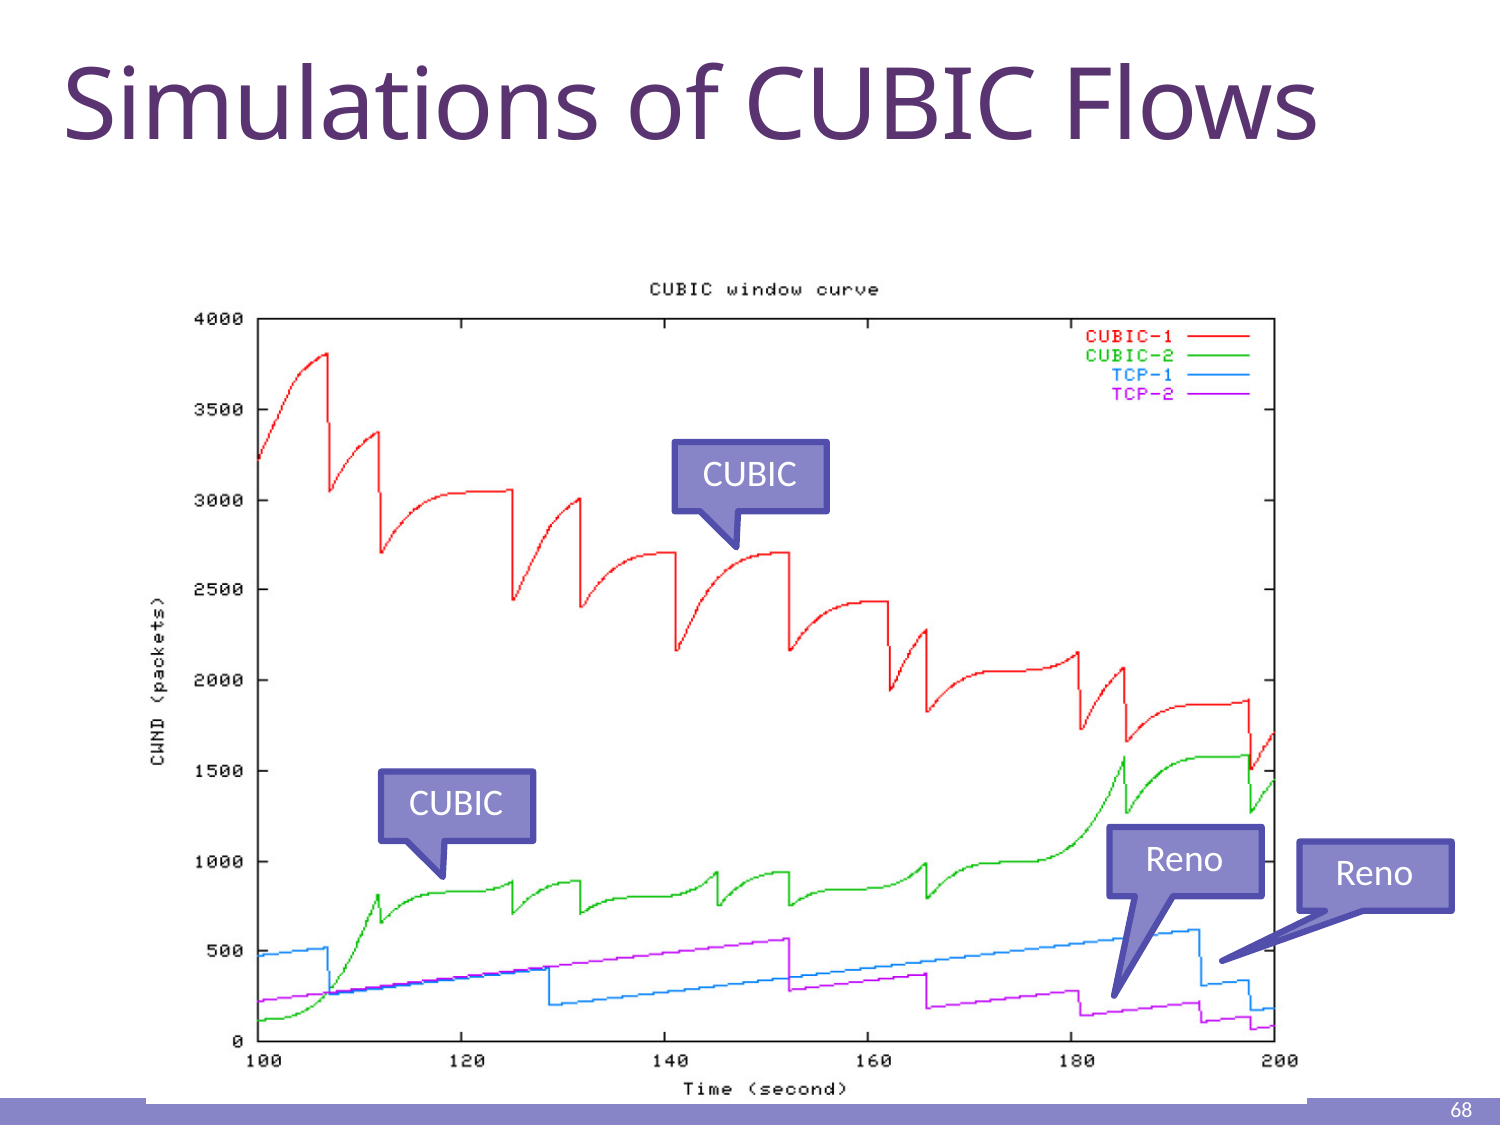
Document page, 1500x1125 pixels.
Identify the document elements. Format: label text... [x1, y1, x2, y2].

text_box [379, 770, 534, 842]
picture [145, 263, 1308, 1104]
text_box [673, 440, 828, 512]
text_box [1108, 825, 1263, 897]
slide_number 68 [1326, 1091, 1488, 1125]
title Simulations of CUBIC Flows [48, 47, 1470, 168]
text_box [1298, 840, 1453, 912]
